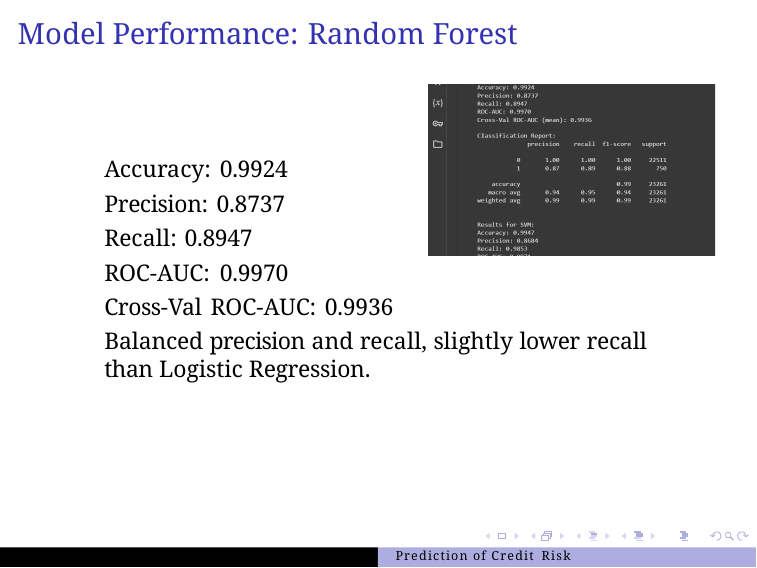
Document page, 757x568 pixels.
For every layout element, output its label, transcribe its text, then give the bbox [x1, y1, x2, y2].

picture [427, 84, 716, 256]
text_box Prediction of Credit Risk [393, 544, 596, 564]
title Model Performance: Random Forest [15, 12, 558, 110]
list Accuracy: 0.9924 Precision: 0.8737 Recall: 0.8947 ROC-AUC: 0.9970 Cross-Val ROC-AUC: 0.9936 Balanced precision and recall, slightly lower recall than Logistic Regression. [102, 145, 696, 470]
